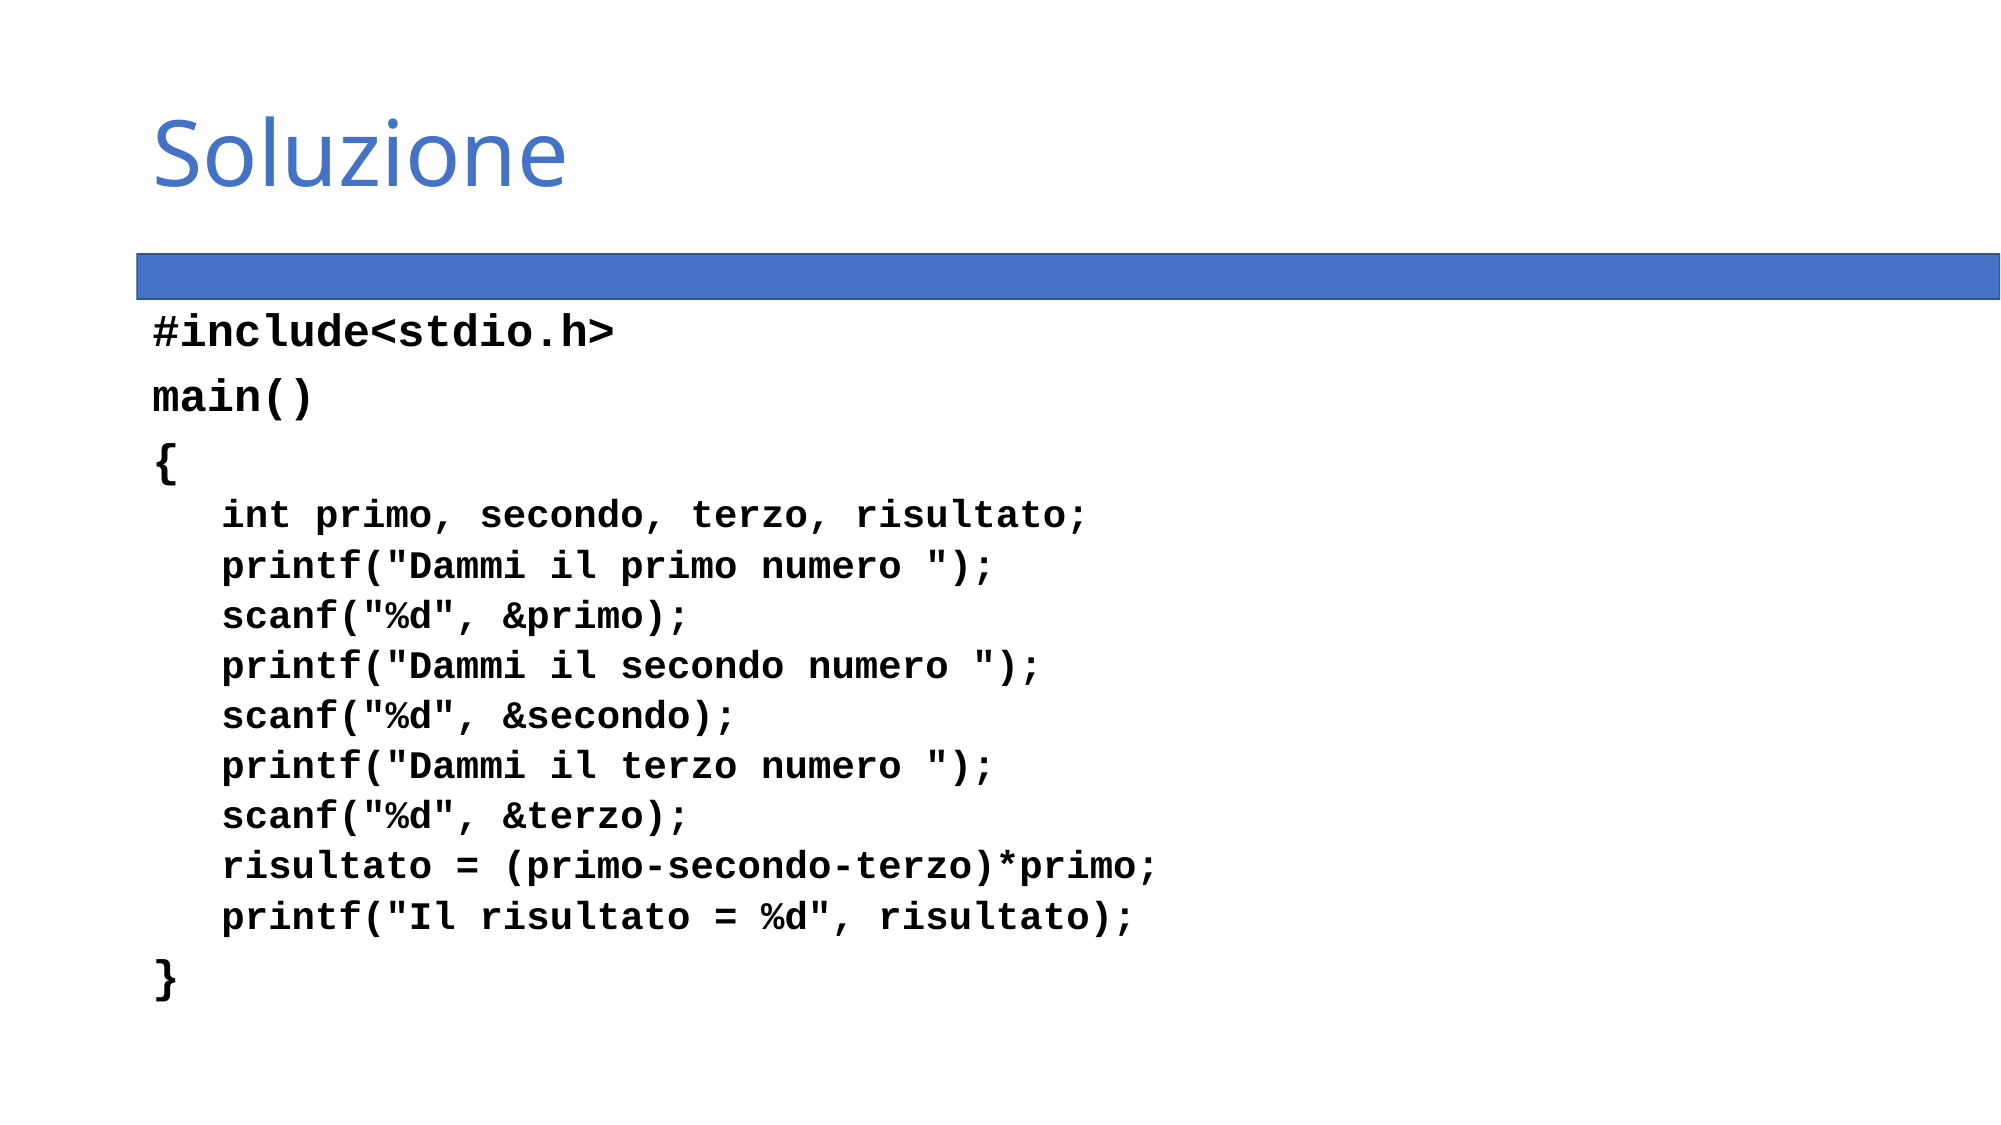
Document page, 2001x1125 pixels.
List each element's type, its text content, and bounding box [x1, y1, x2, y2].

title Soluzione [137, 59, 1863, 255]
list #include<stdio.h> main() { int primo, secondo, terzo, risultato; printf("Dammi il primo numero "); scanf("%d", &primo); printf("Dammi il secondo numero "); scanf("%d", &secondo); printf("Dammi il terzo numero "); scanf("%d", &terzo); risultato = (primo-secondo-terzo)*primo; printf("Il risultato = %d", risultato); } [137, 299, 1863, 1014]
